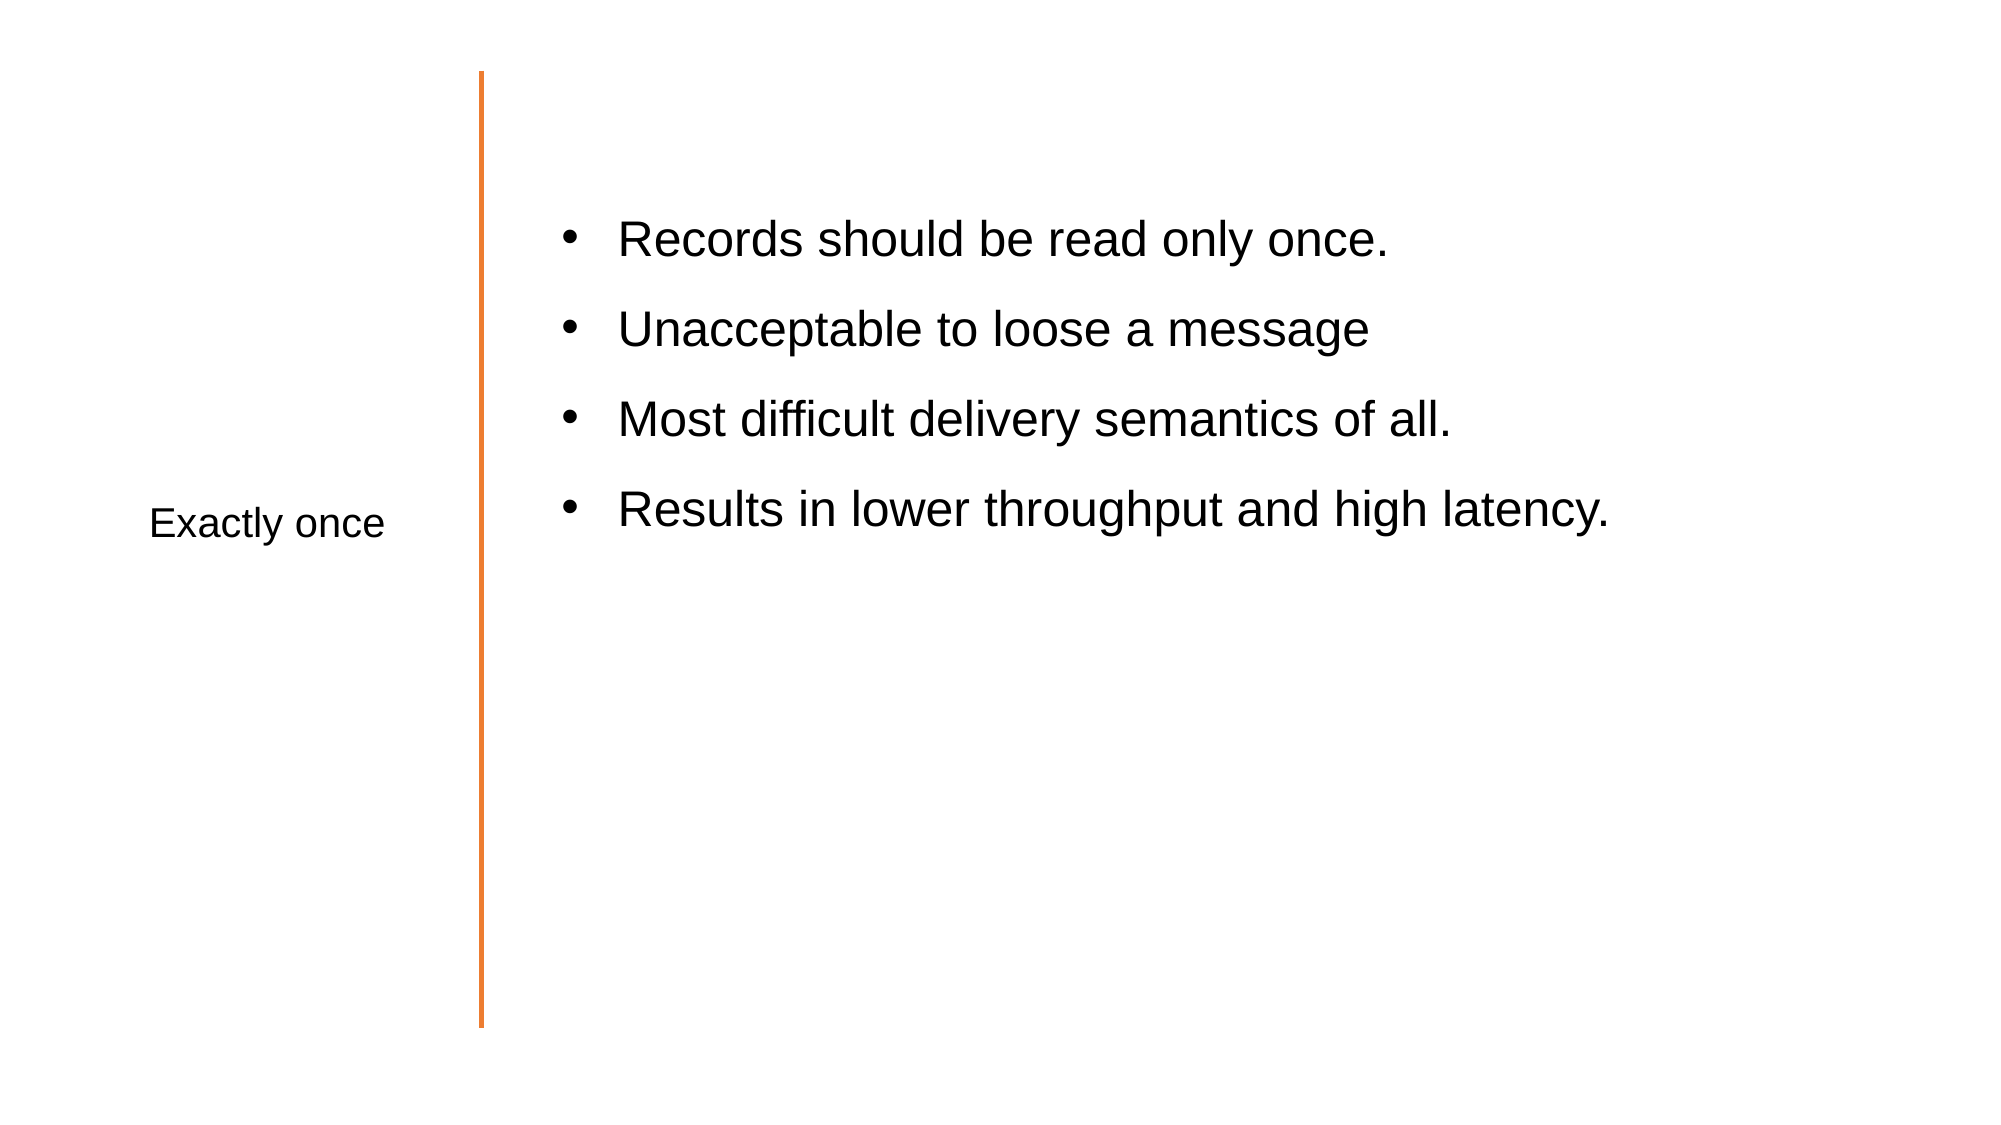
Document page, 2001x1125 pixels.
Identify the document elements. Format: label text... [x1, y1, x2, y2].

text_box Exactly once [134, 488, 417, 554]
text_box Records should be read only once. Unacceptable to loose a message Most difficult delivery semantics of all. Results in lower throughput and high latency. [546, 168, 1930, 544]
